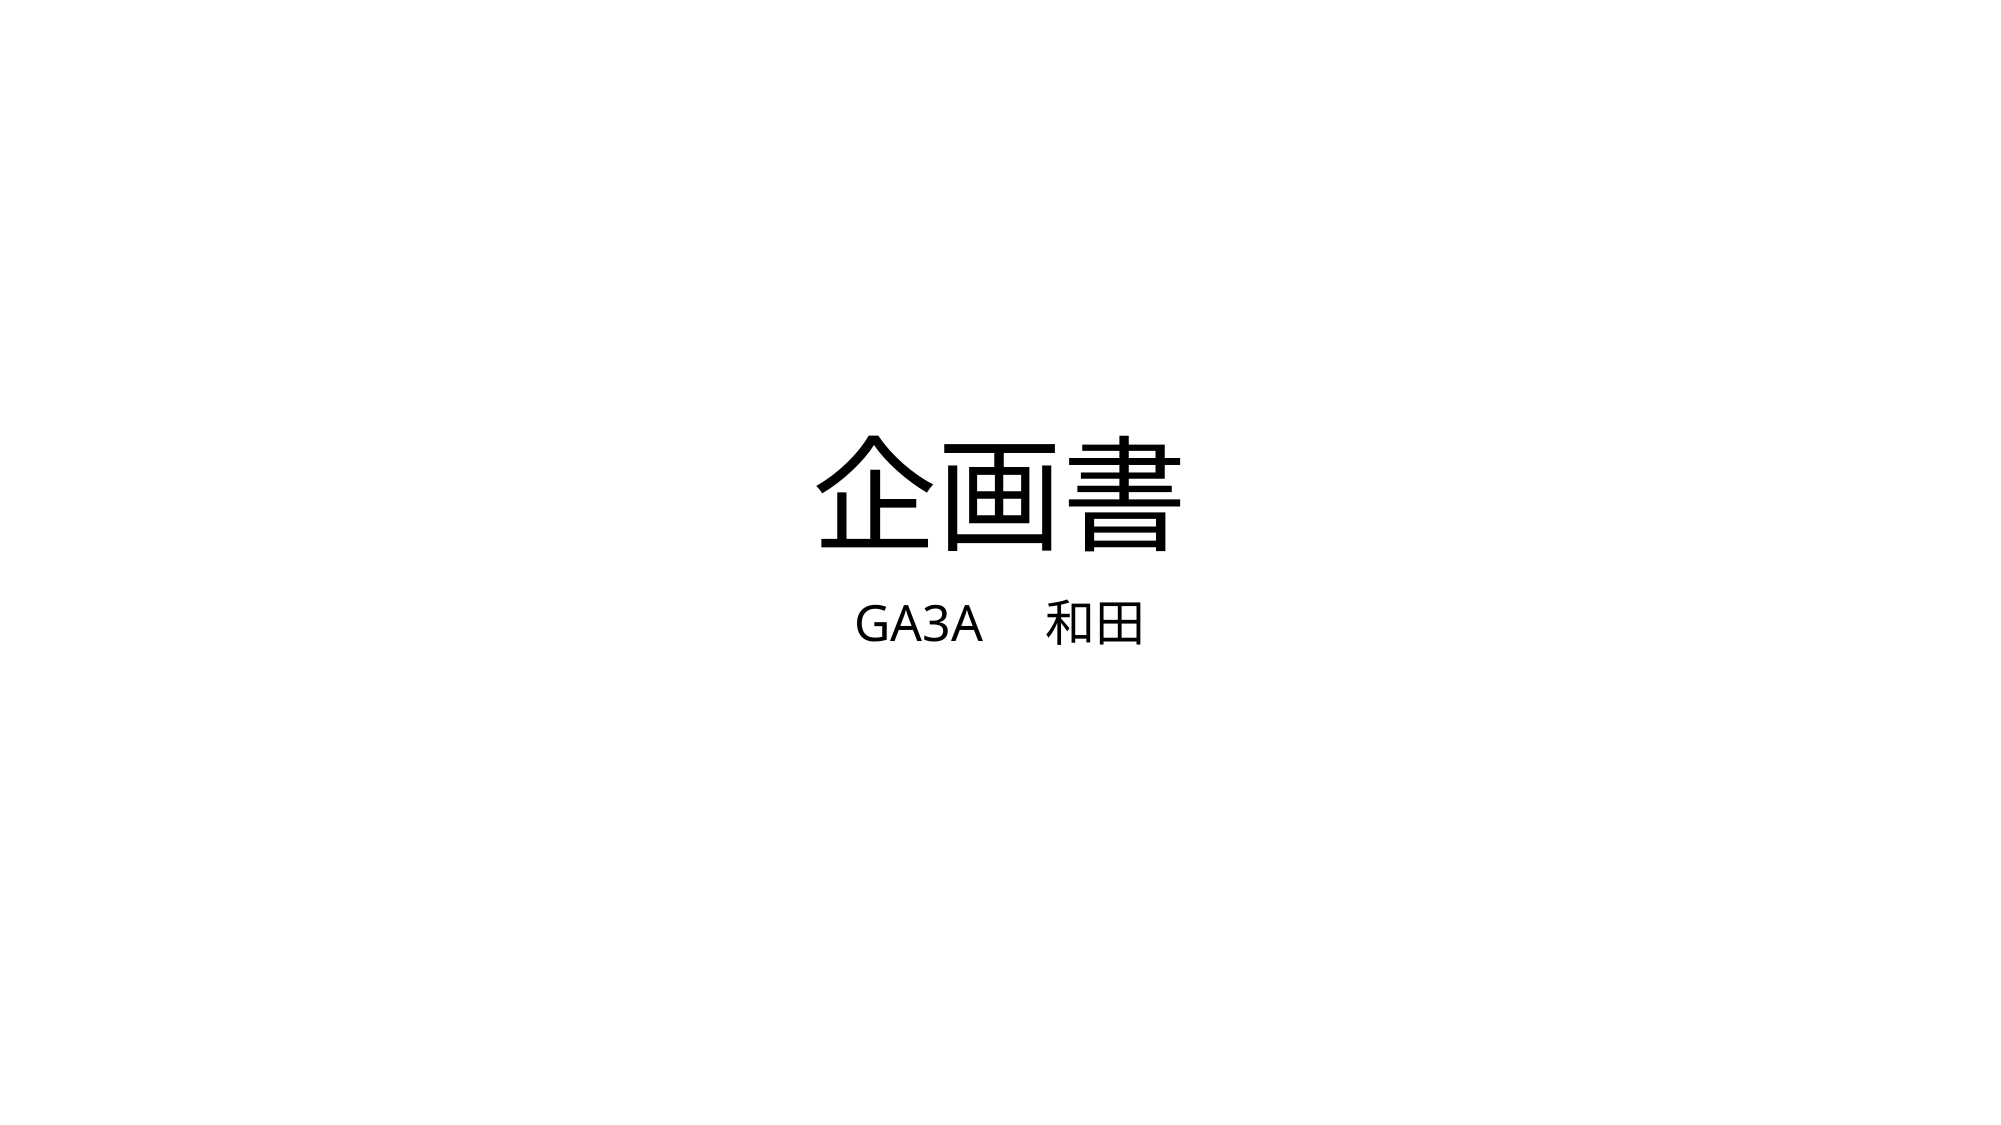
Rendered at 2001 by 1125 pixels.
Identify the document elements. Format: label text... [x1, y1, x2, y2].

subtitle GA3A 和田 [249, 590, 1750, 863]
title 企画書 [249, 184, 1750, 576]
